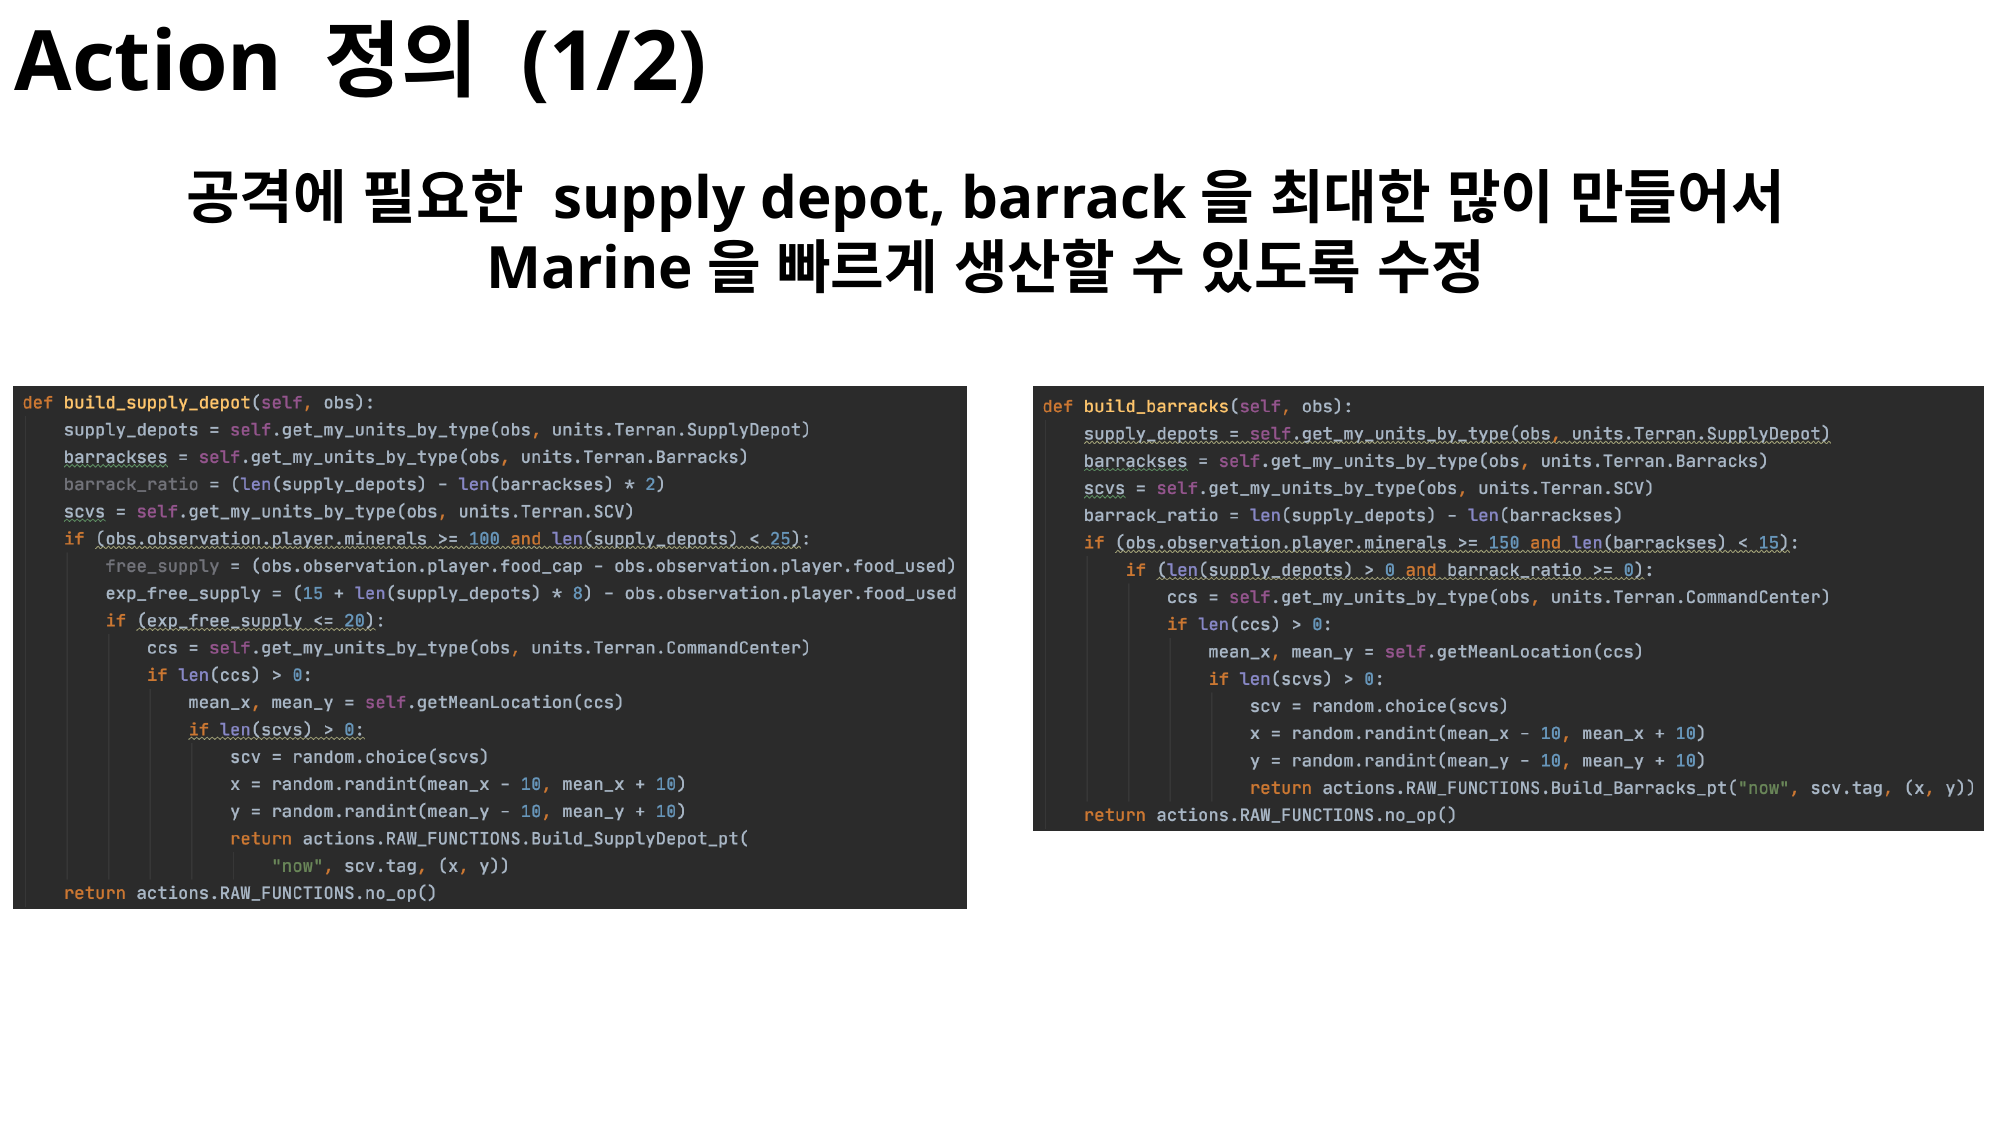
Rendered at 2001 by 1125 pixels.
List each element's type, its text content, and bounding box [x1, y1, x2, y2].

picture [1033, 386, 1984, 831]
picture [13, 386, 967, 909]
text_box Action 정의 (1/2) [0, 0, 1971, 115]
text_box 공격에 필요한 supply depot, barrack을 최대한 많이 만들어서 Marine을 빠르게 생산할 수 있도록 수정 [0, 152, 1971, 308]
